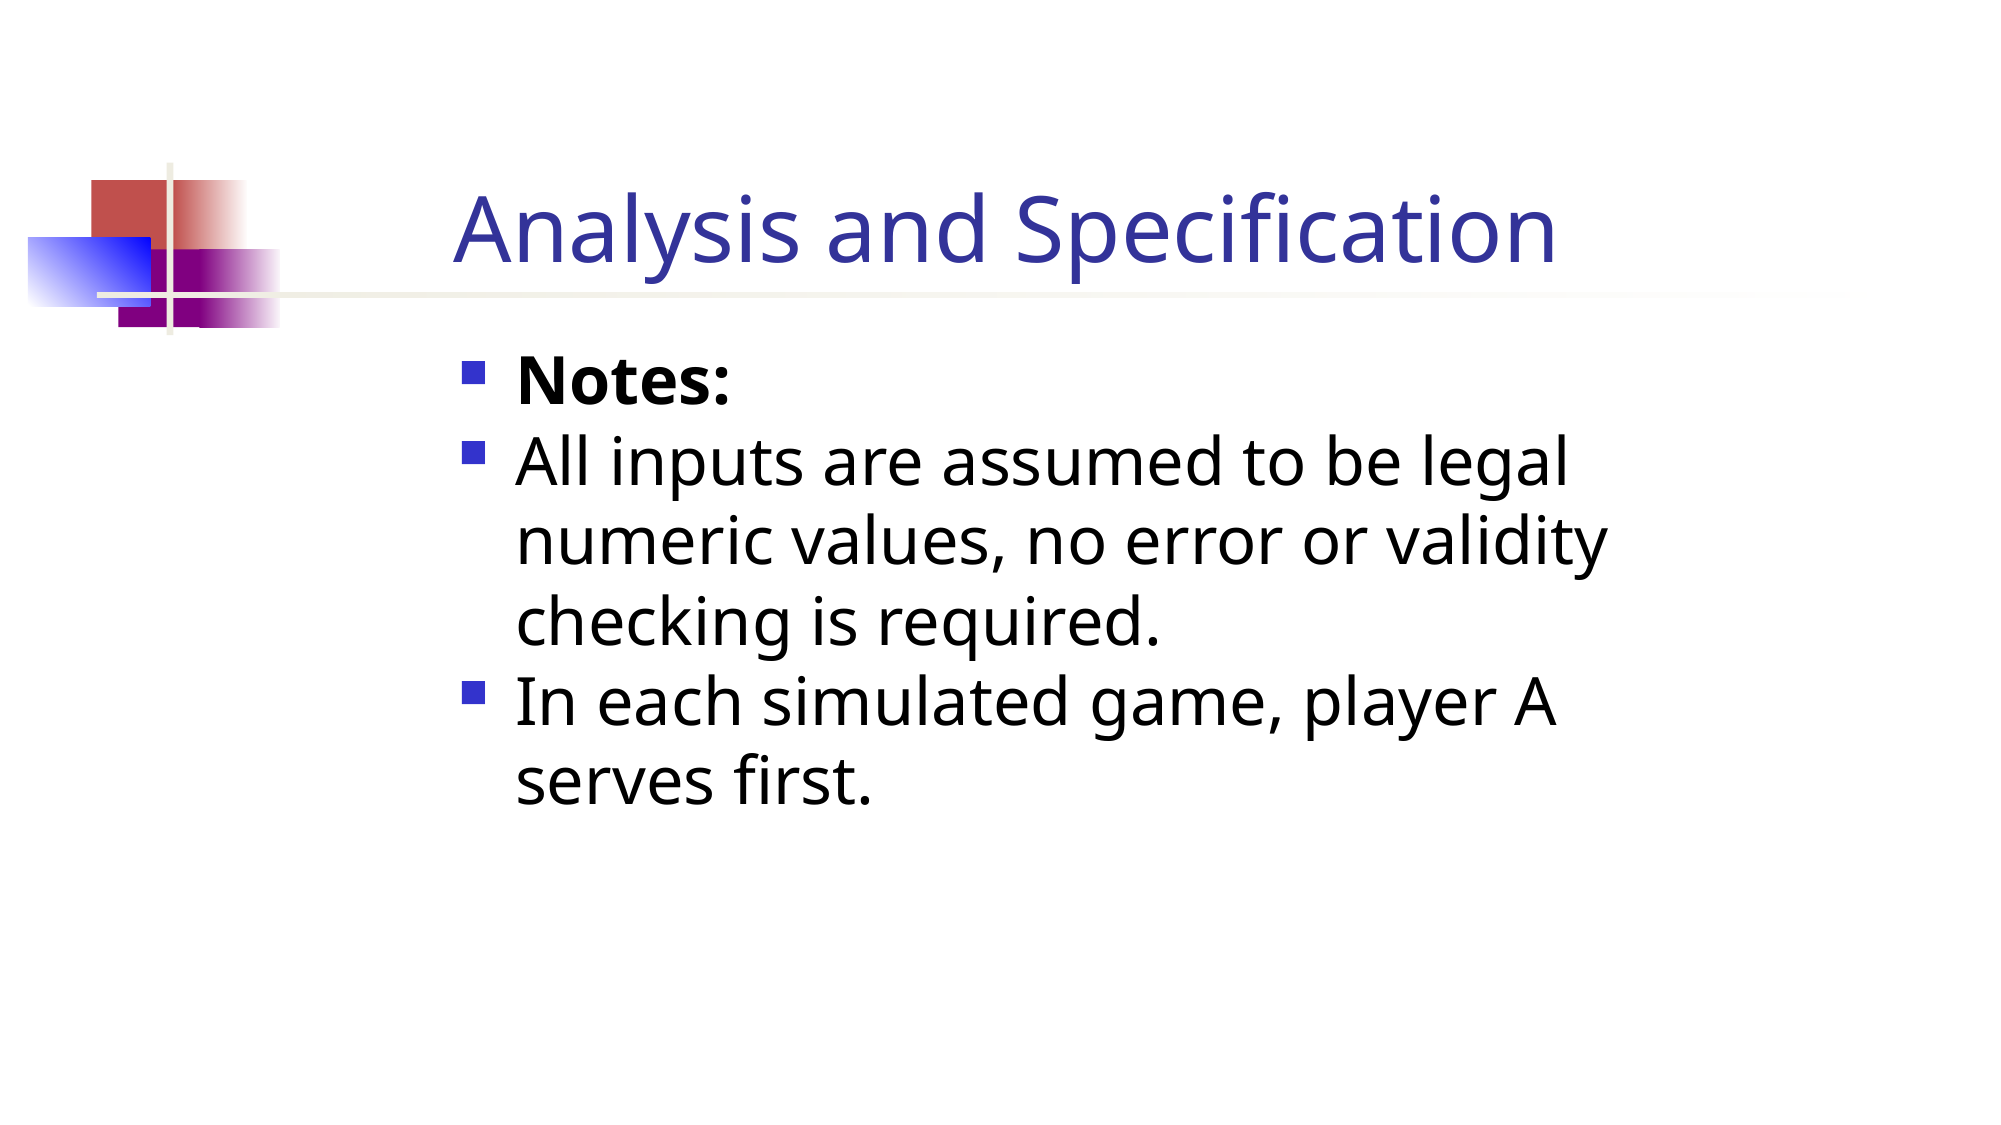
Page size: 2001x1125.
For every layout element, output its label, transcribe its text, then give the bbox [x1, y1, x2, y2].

text_box Notes: All inputs are assumed to be legal numeric values, no error or validity checking is required. In each simulated game, player A serves first. [443, 331, 1719, 1006]
text_box Analysis and Specification [438, 101, 1717, 289]
